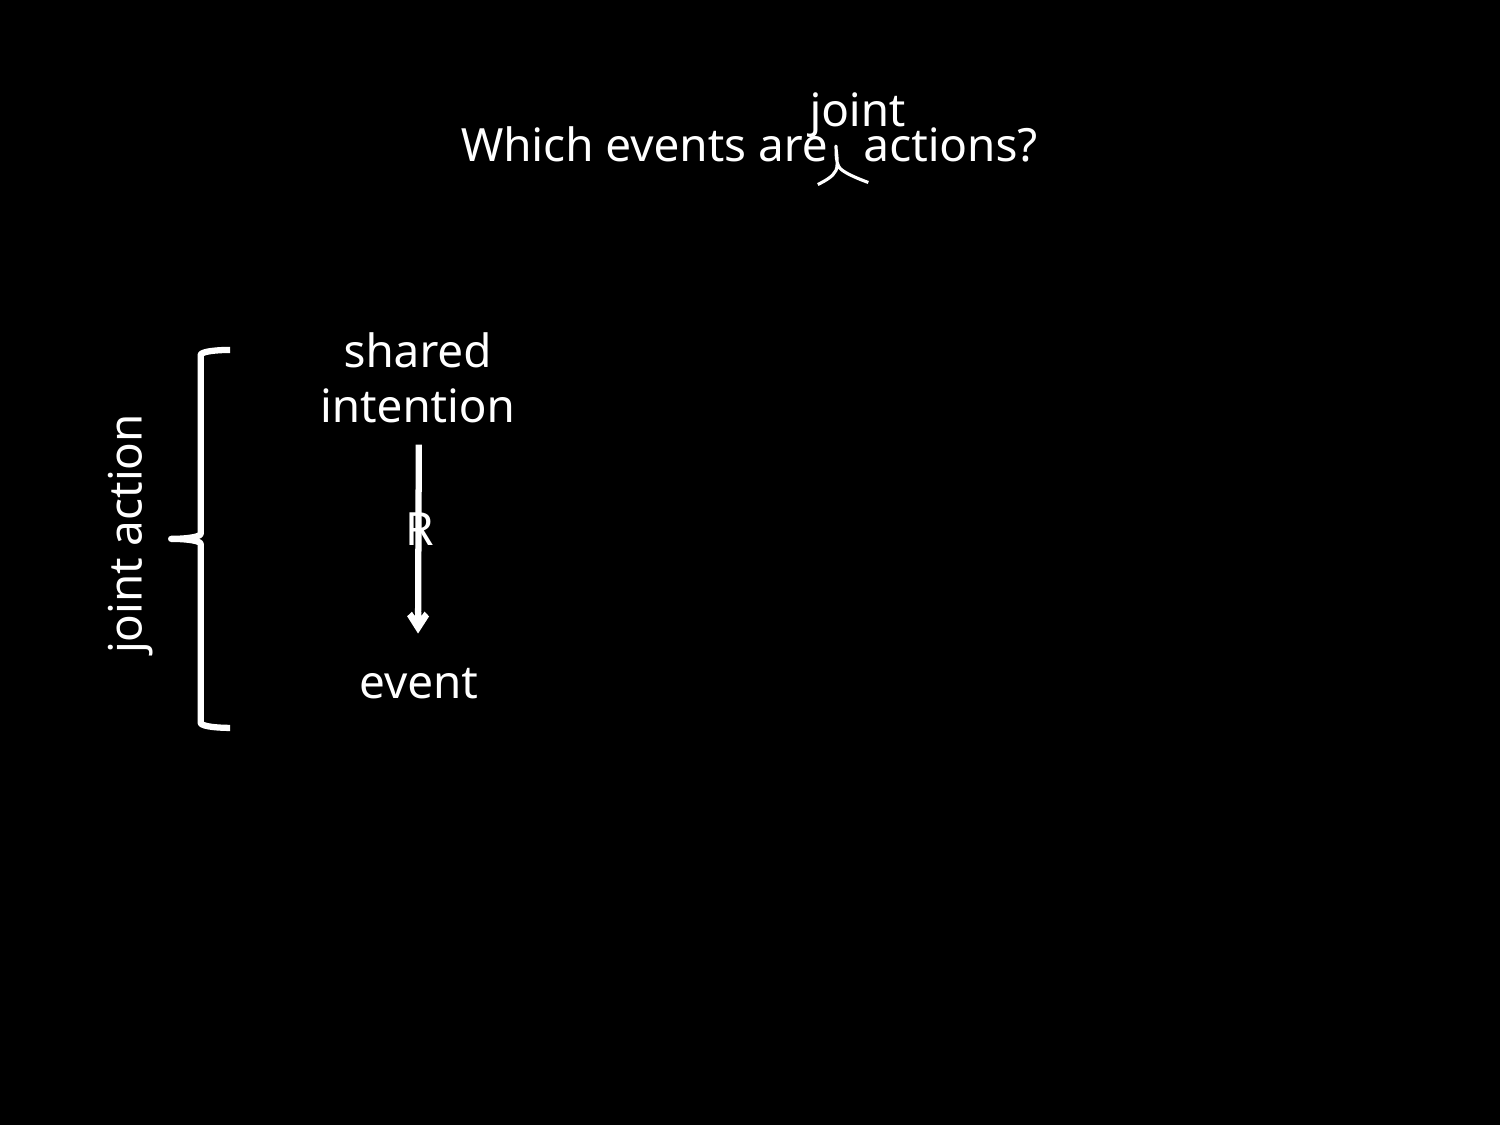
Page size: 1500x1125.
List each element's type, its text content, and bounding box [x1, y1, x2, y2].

text_box joint [794, 72, 921, 143]
text_box Which events are actions? [445, 108, 1053, 179]
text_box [88, 314, 538, 729]
text_box [817, 146, 869, 185]
